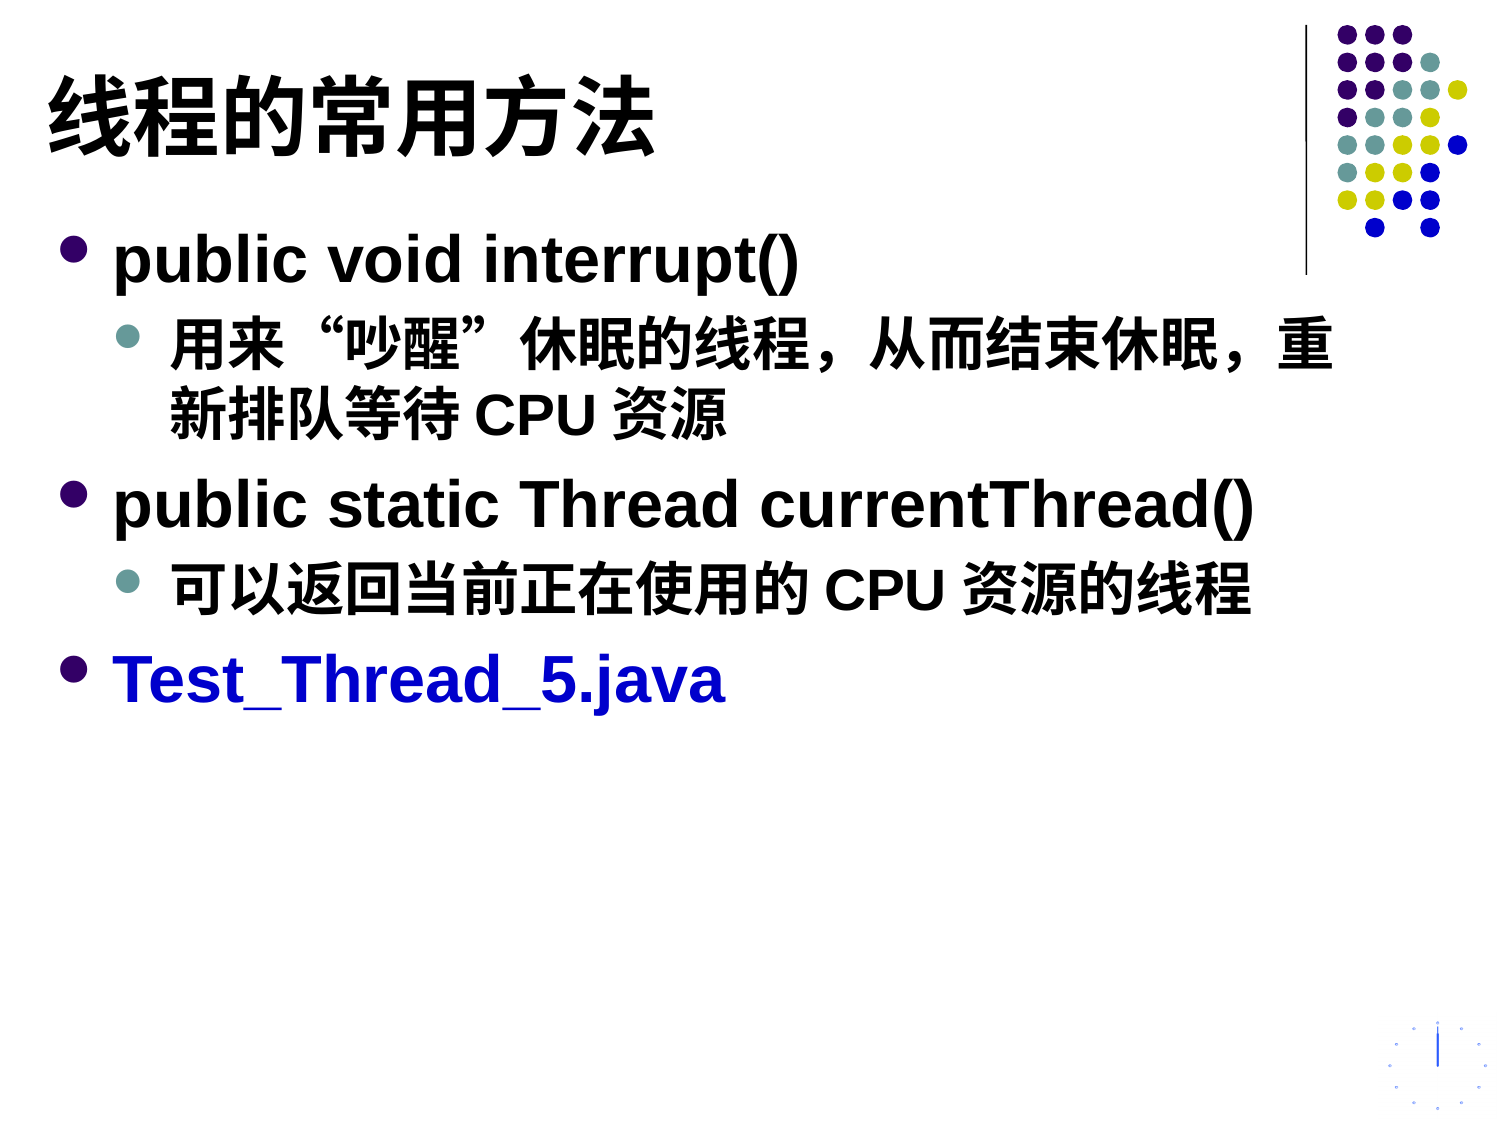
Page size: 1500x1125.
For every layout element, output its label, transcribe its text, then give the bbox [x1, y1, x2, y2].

title 线程的常用方法 [30, 34, 1268, 175]
list public void interrupt() 用来“吵醒”休眠的线程，从而结束休眠，重新排队等待CPU资源 public static Thread currentThread() 可以返回当前正在使用的CPU资源的线程 Test_Thread_5.java [41, 208, 1353, 1058]
picture [1378, 1012, 1497, 1119]
